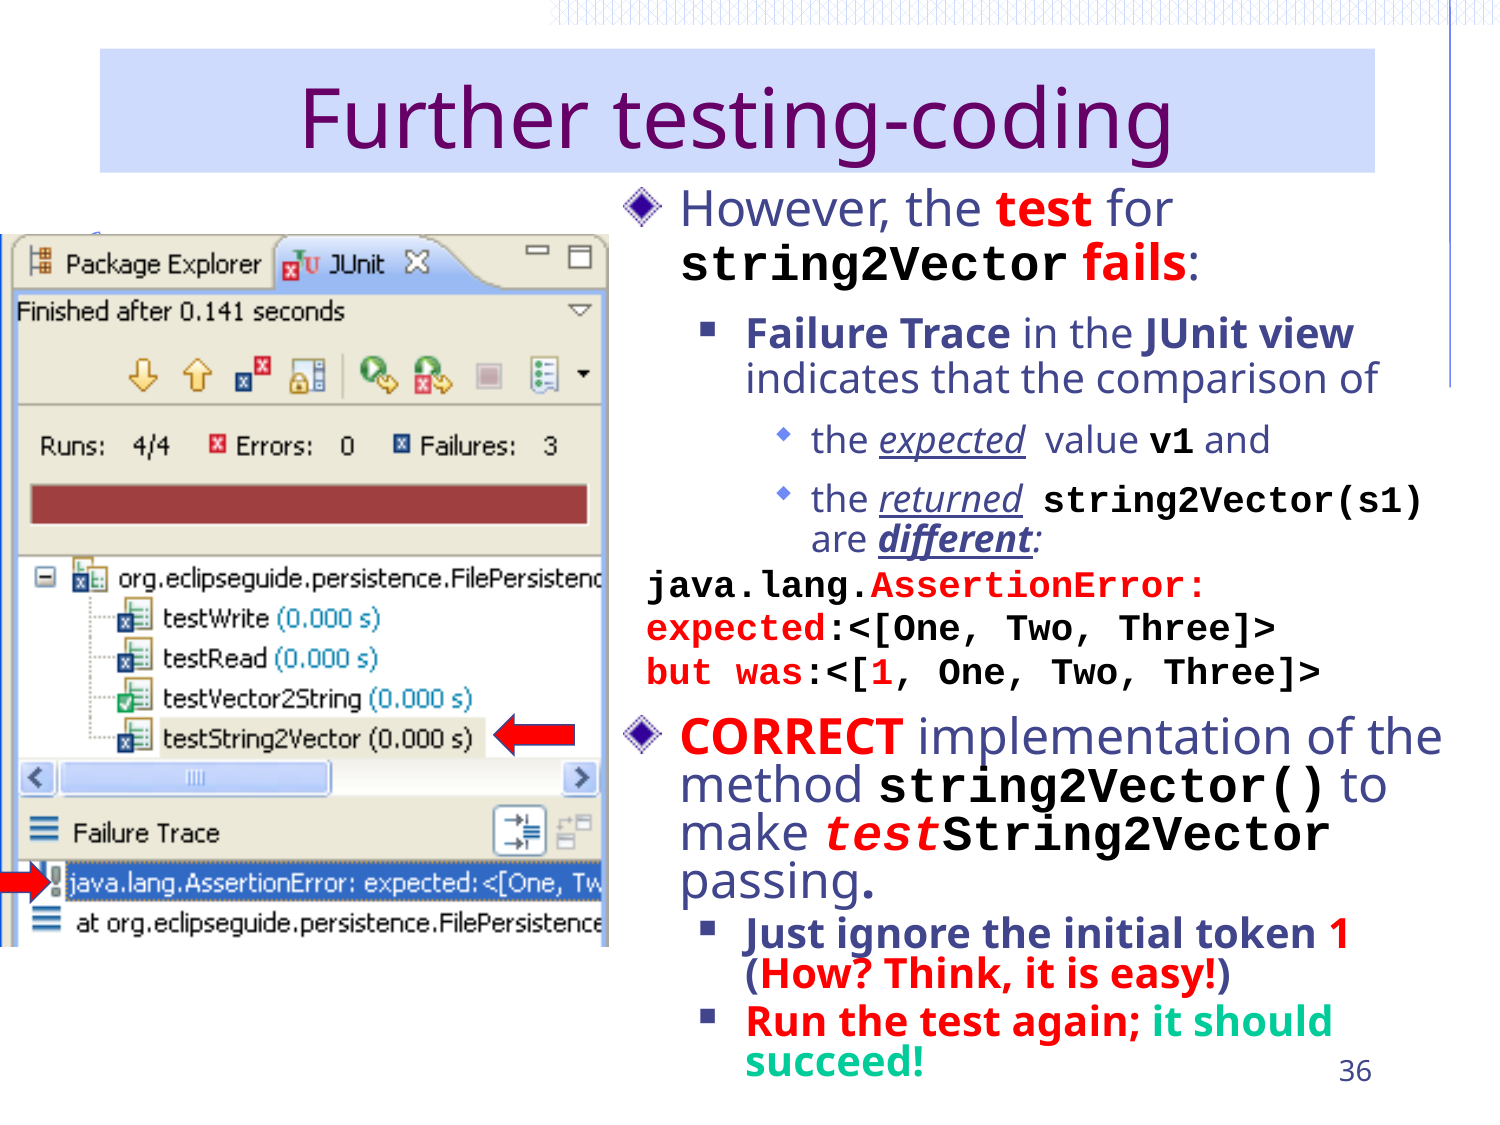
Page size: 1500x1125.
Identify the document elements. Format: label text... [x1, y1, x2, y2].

picture [623, 715, 662, 754]
text_box Further testing-coding [99, 48, 1375, 173]
picture [0, 234, 609, 948]
list However, the test for string2Vector fails: Failure Trace in the JUnit view indicates that the comparison of the expected value v1 and the returned string2Vector(s1) are different: java.lang.AssertionError: expected:<[One, Two, Three]> but was:<[1, One, Two, Three]> CORRECT implementation of the method string2Vector() to make testString2Vector passing. Just ignore the initial token 1 (How? Think, it is easy!) Run the test again; it should succeed! [608, 175, 1500, 1125]
picture [623, 187, 662, 227]
